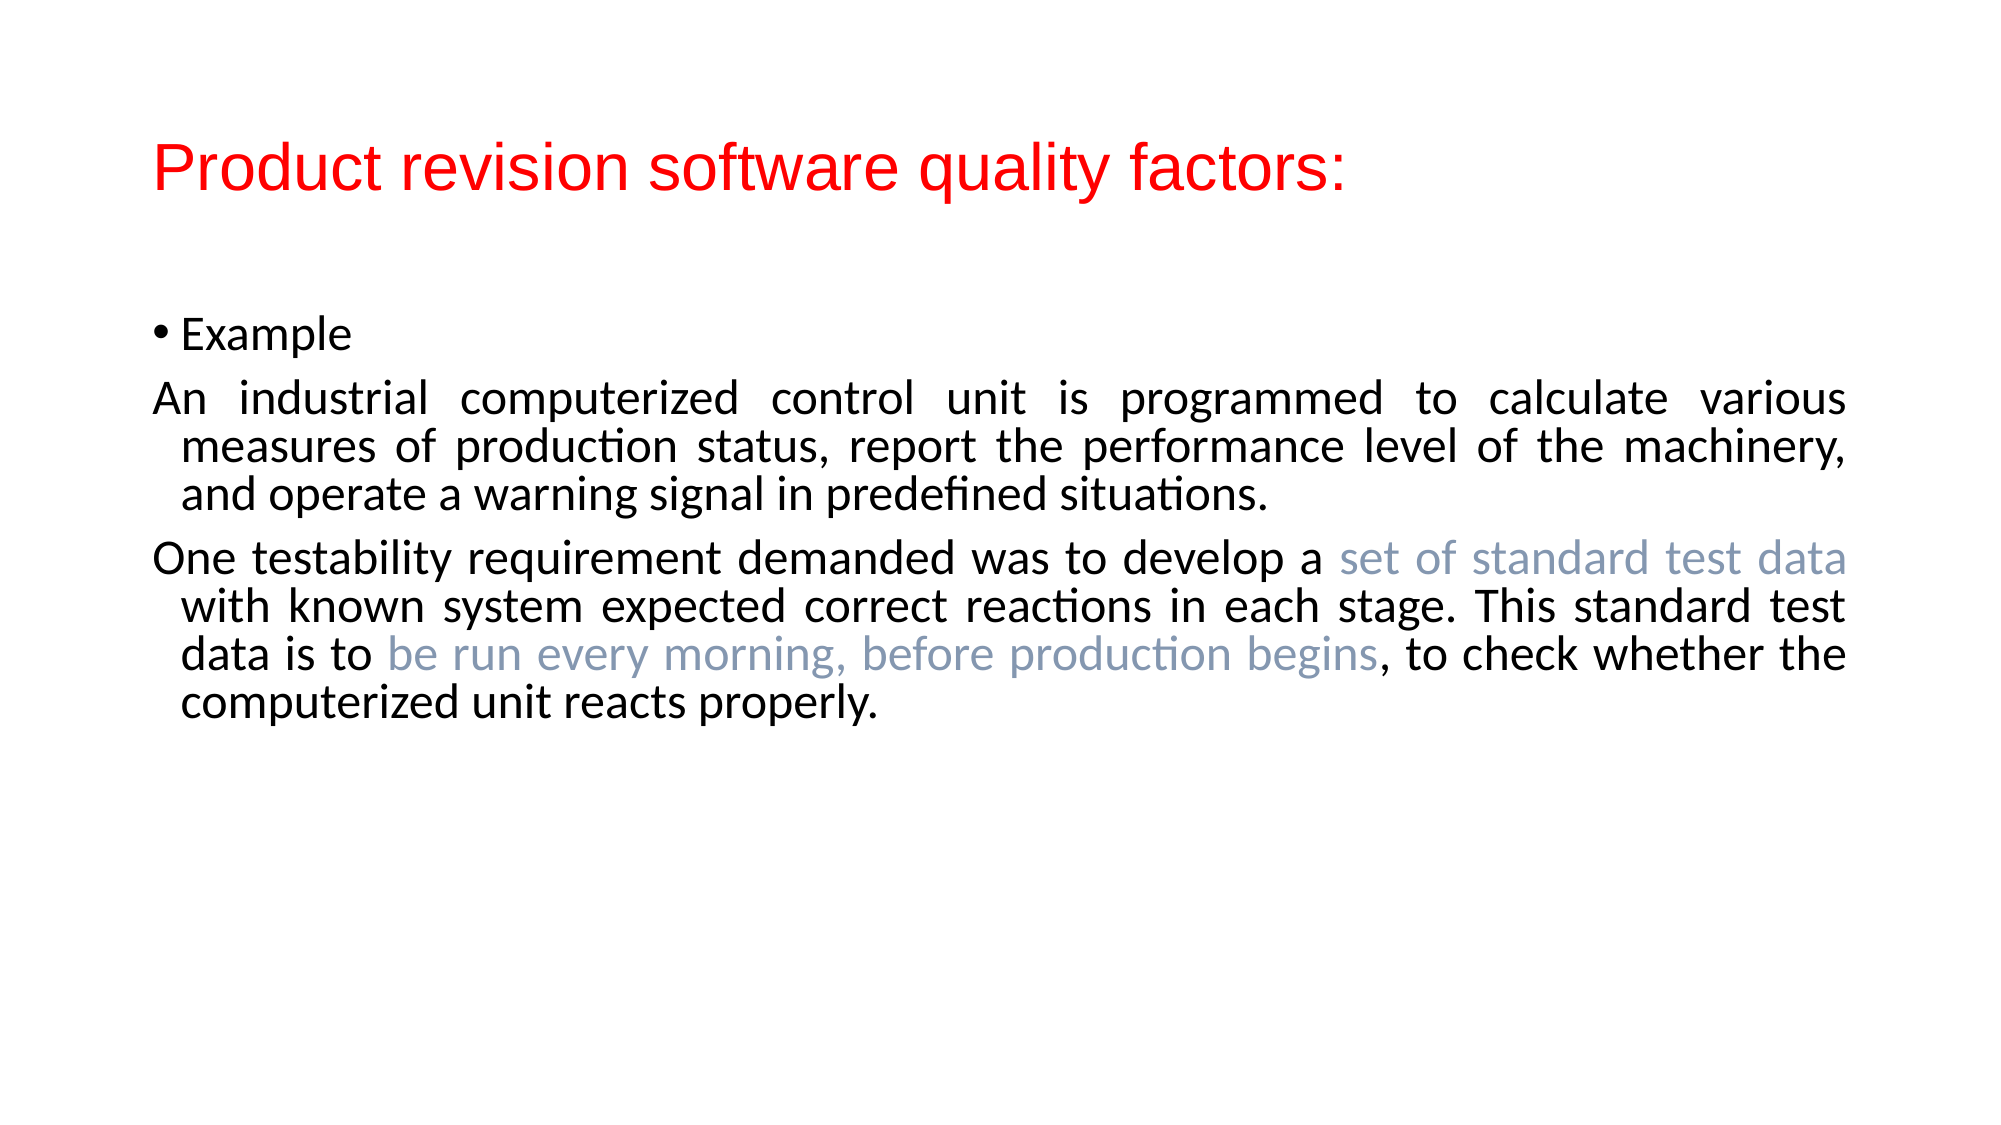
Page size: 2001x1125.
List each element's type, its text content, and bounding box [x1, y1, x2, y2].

list Example An industrial computerized control unit is programmed to calculate various measures of production status, report the performance level of the machinery, and operate a warning signal in predefined situations. One testability requirement demanded was to develop a set of standard test data with known system expected correct reactions in each stage. This standard test data is to be run every morning, before production begins, to check whether the computerized unit reacts properly. [137, 299, 1863, 1014]
title Product revision software quality factors: [137, 59, 1863, 278]
